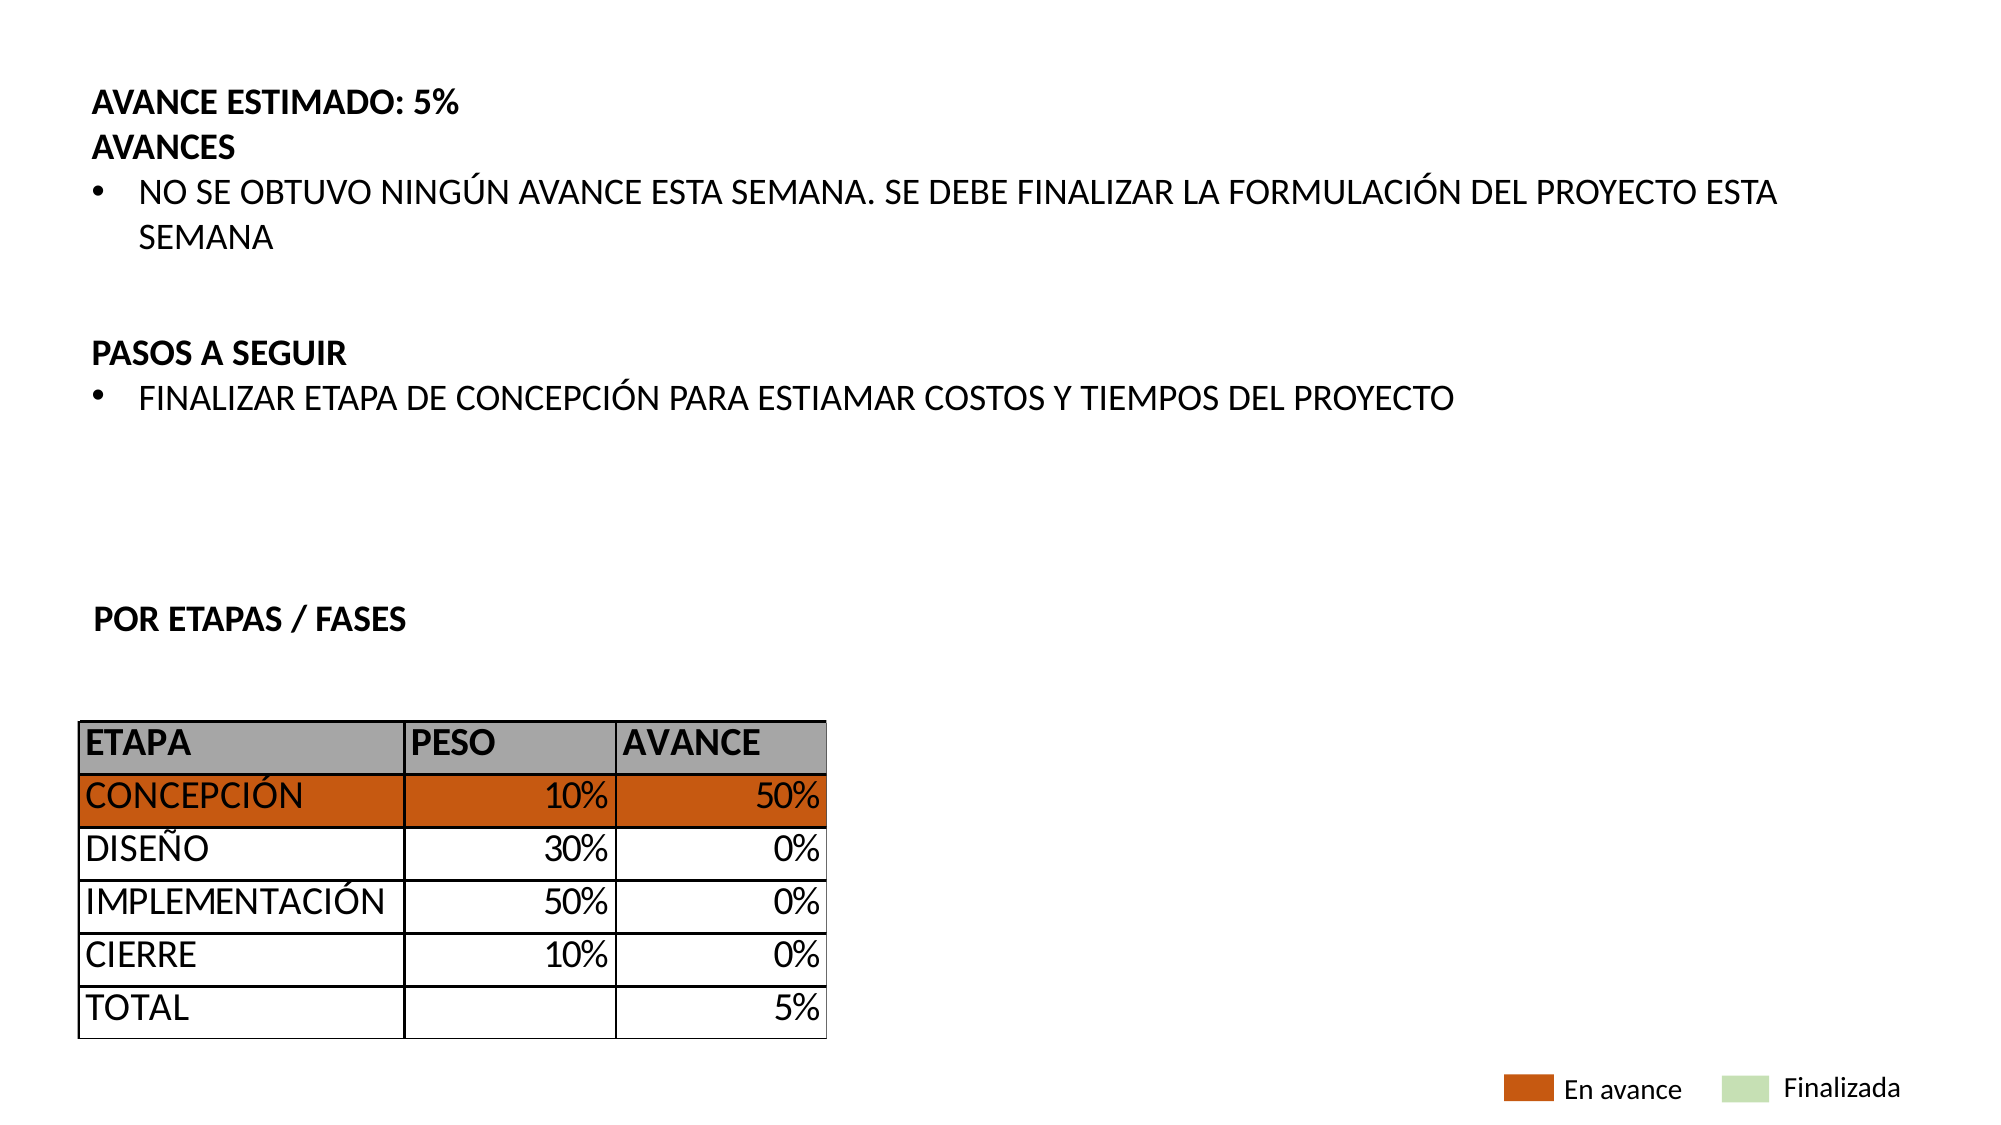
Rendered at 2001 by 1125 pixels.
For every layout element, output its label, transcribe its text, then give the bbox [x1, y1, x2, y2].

text_box [1503, 1073, 1549, 1102]
picture [77, 720, 829, 1041]
text_box AVANCE ESTIMADO: 5% AVANCES NO SE OBTUVO NINGÚN AVANCE ESTA SEMANA. SE DEBE FINALIZAR LA FORMULACIÓN DEL PROYECTO ESTA SEMANA [76, 70, 1923, 265]
text_box [1721, 1075, 1769, 1103]
text_box POR ETAPAS / FASES [78, 586, 423, 647]
text_box PASOS A SEGUIR FINALIZAR ETAPA DE CONCEPCIÓN PARA ESTIAMAR COSTOS Y TIEMPOS DEL PROYECTO [76, 320, 1923, 425]
text_box Finalizada [1769, 1060, 1922, 1111]
text_box En avance [1549, 1062, 1700, 1113]
